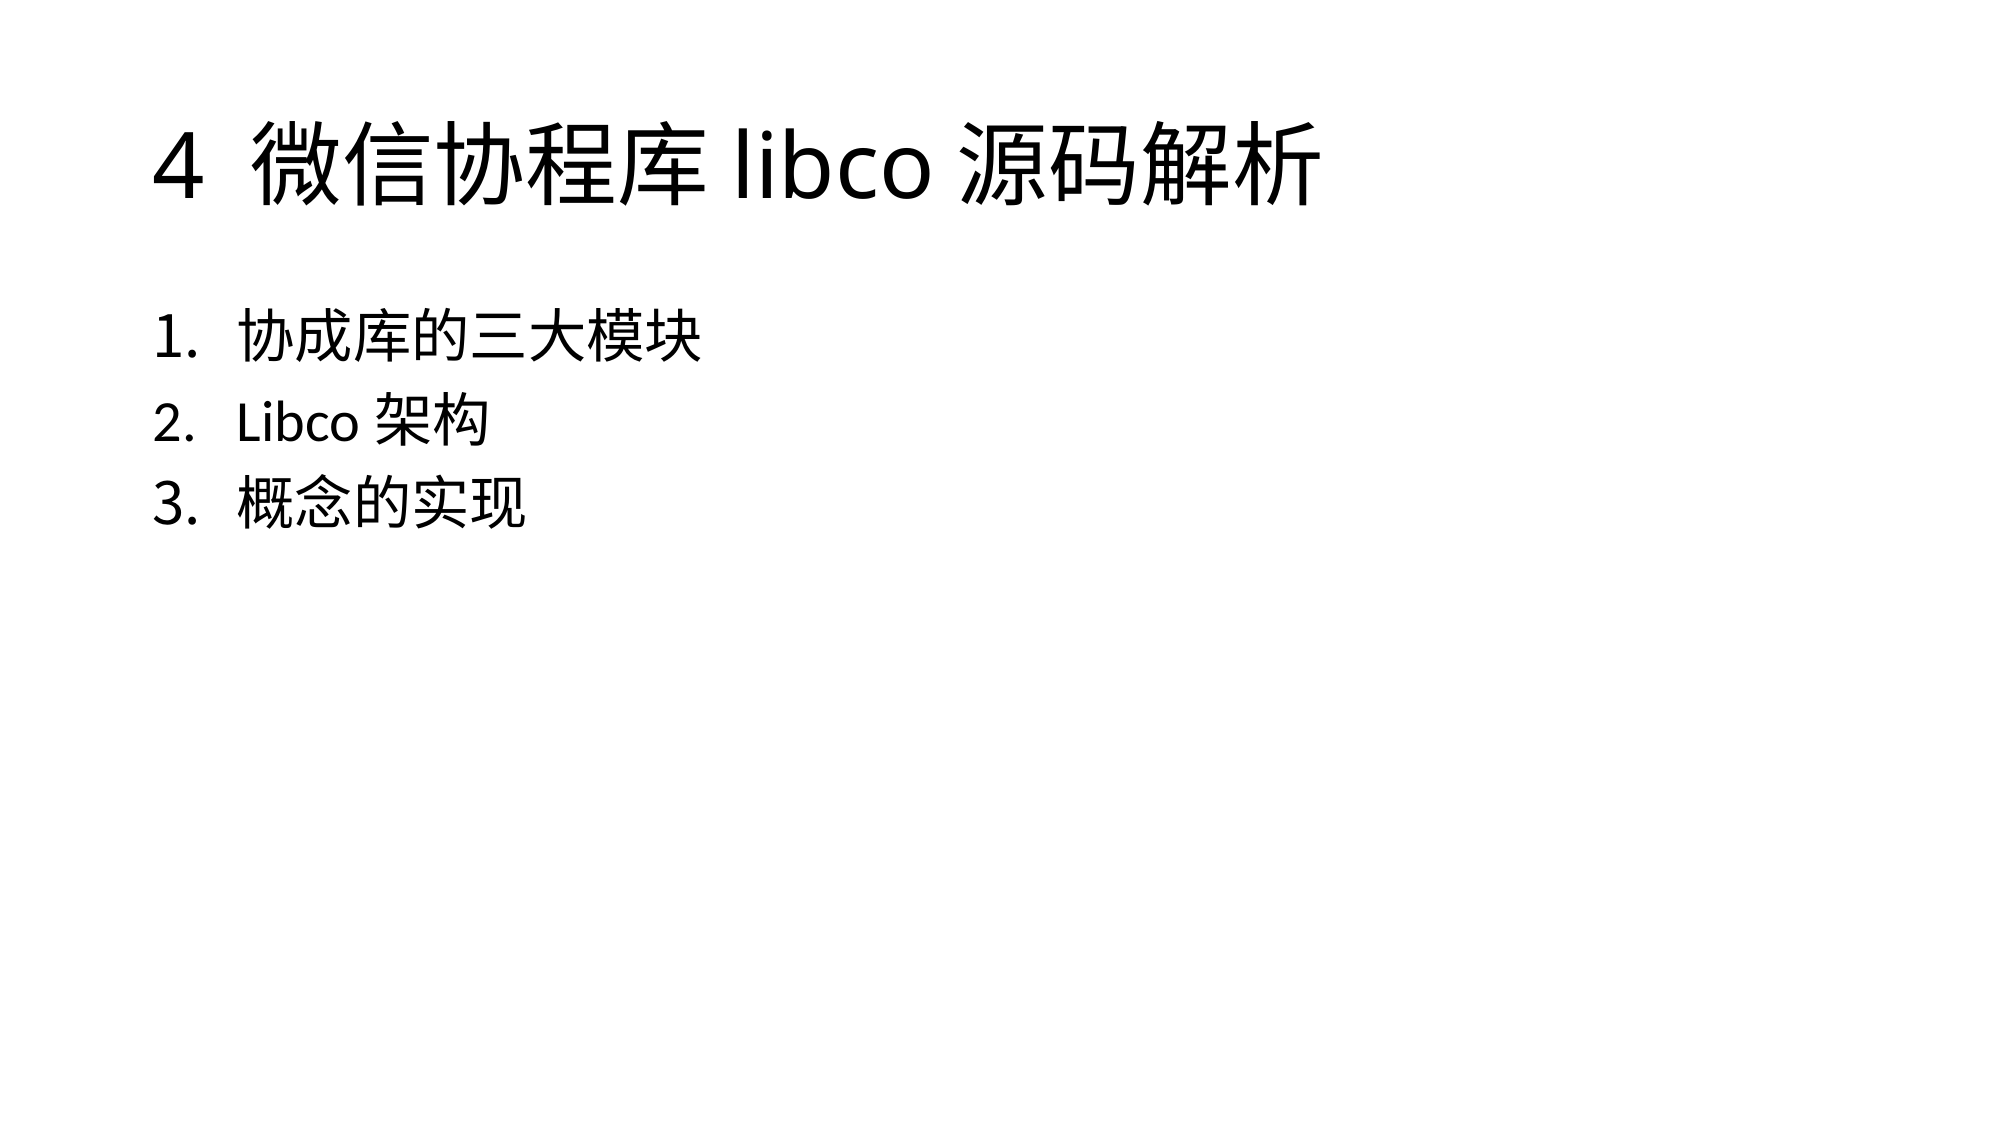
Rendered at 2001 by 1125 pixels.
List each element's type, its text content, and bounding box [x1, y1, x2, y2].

list 协成库的三大模块 Libco架构 概念的实现 [137, 299, 1863, 1014]
title 4 微信协程库libco源码解析 [137, 59, 1863, 278]
